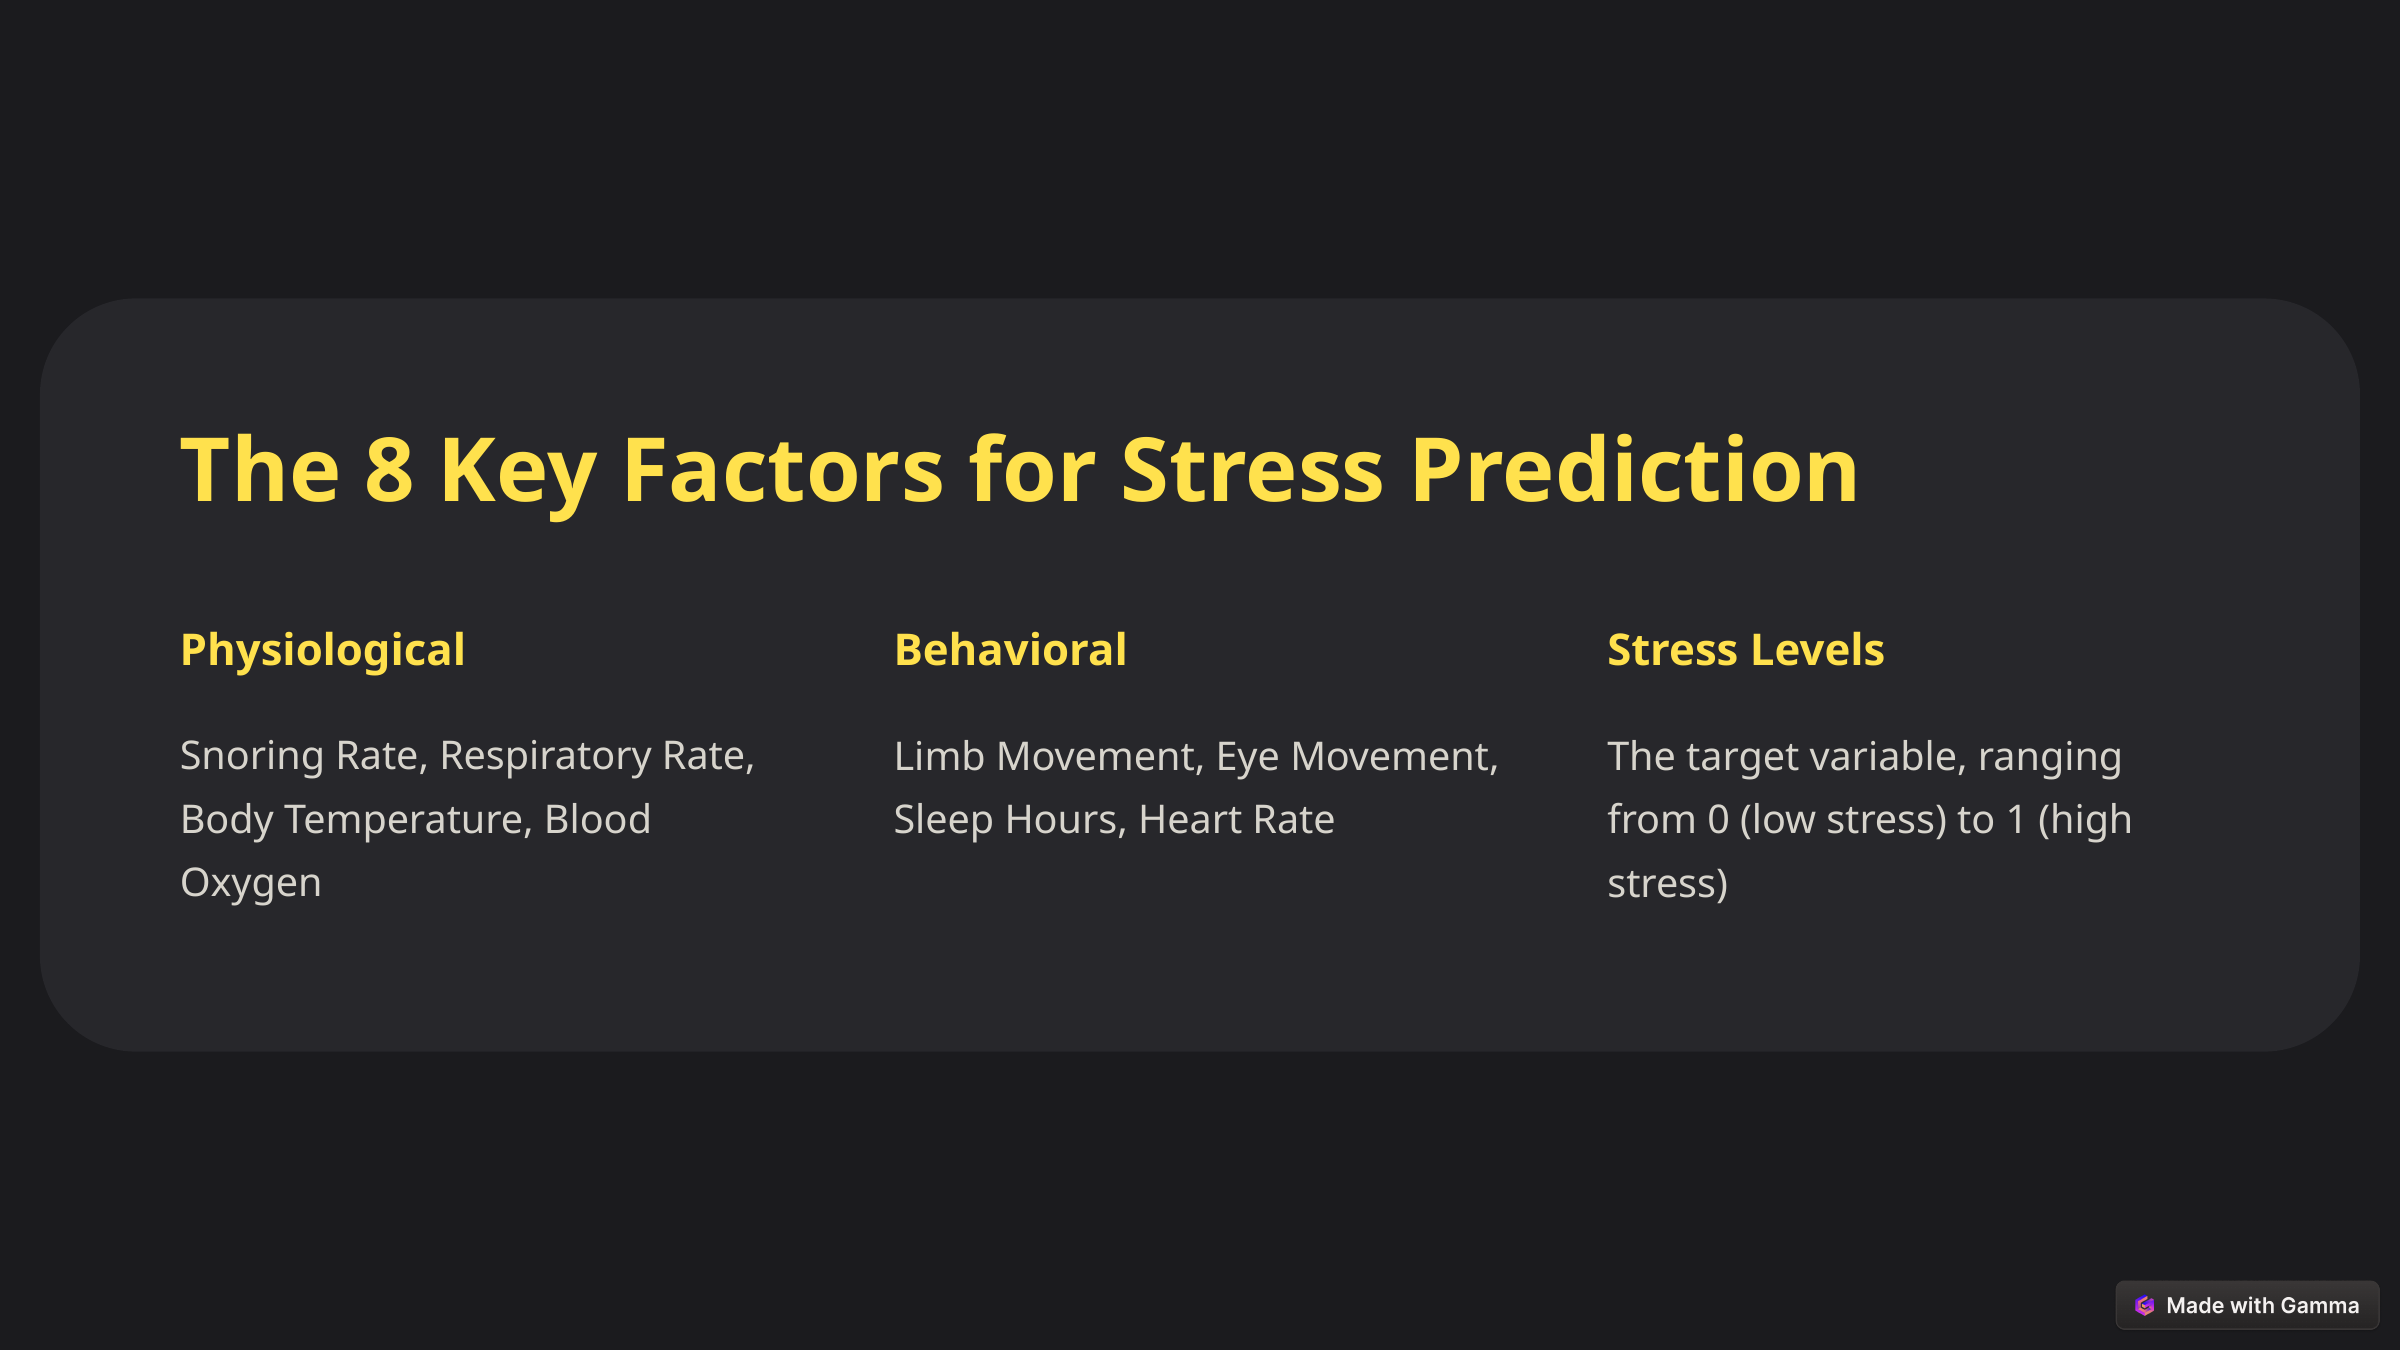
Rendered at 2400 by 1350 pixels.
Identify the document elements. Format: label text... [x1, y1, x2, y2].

text_box Snoring Rate, Respiratory Rate, Body Temperature, Blood Oxygen [179, 714, 795, 906]
text_box [39, 298, 2360, 1052]
picture [2106, 1271, 2389, 1339]
text_box Stress Levels [1607, 618, 2051, 675]
text_box The 8 Key Factors for Stress Prediction [179, 408, 1969, 520]
text_box Limb Movement, Eye Movement, Sleep Hours, Heart Rate [893, 714, 1509, 842]
text_box Physiological [179, 618, 624, 675]
text_box Behavioral [893, 618, 1338, 675]
text_box The target variable, ranging from 0 (low stress) to 1 (high stress) [1607, 714, 2223, 842]
